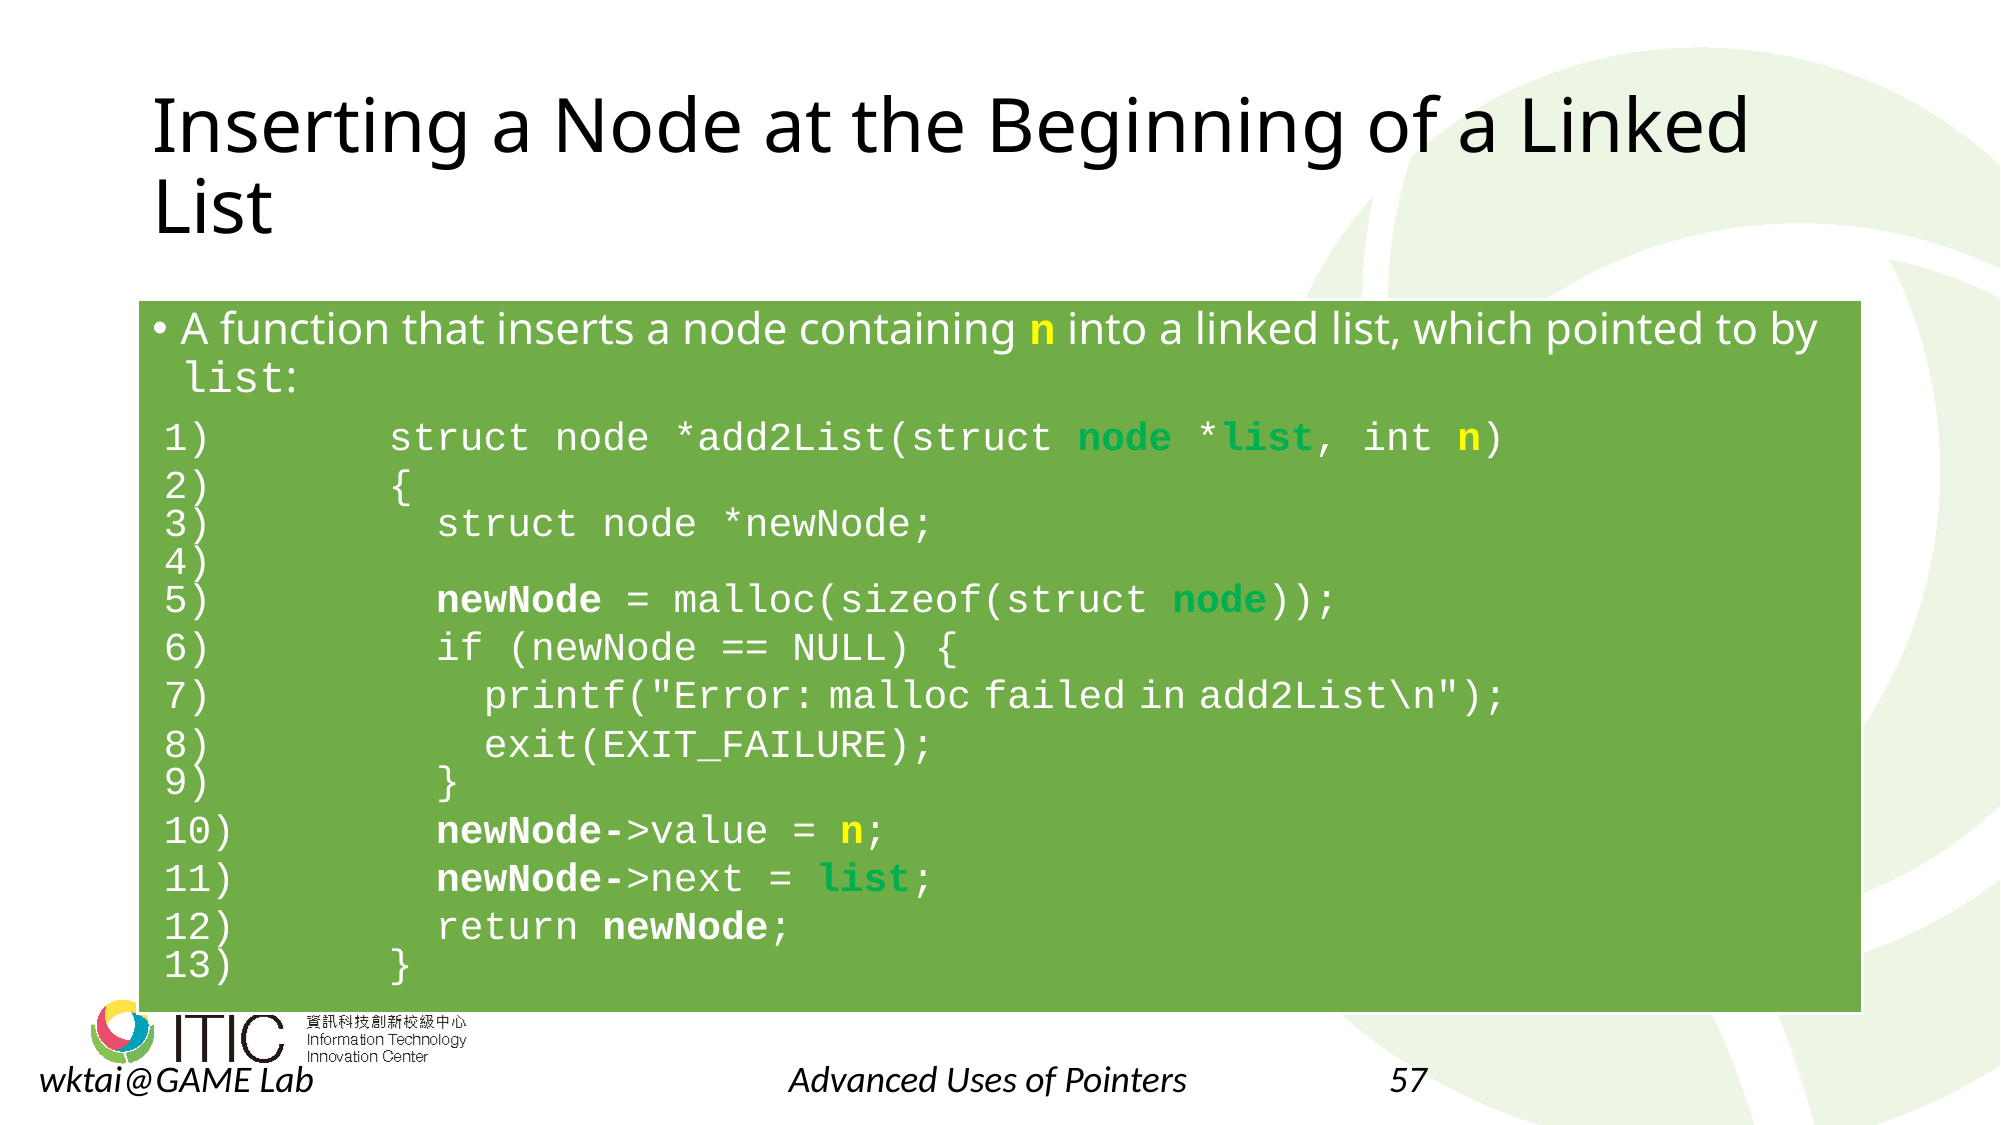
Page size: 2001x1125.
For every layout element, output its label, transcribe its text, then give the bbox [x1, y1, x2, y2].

title Inserting a Node at the Beginning of a Linked List [137, 59, 1863, 278]
list A function that inserts a node containing n into a linked list, which pointed to by list: struct node *add2List(struct node *list, int n) { struct node *newNode; newNode = malloc(sizeof(struct node)); if (newNode == NULL) { printf("Error: malloc failed in add2List\n"); exit(EXIT_FAILURE); } newNode->value = n; newNode->next = list; return newNode; } [136, 298, 1864, 1015]
picture [0, 0, 2001, 1125]
